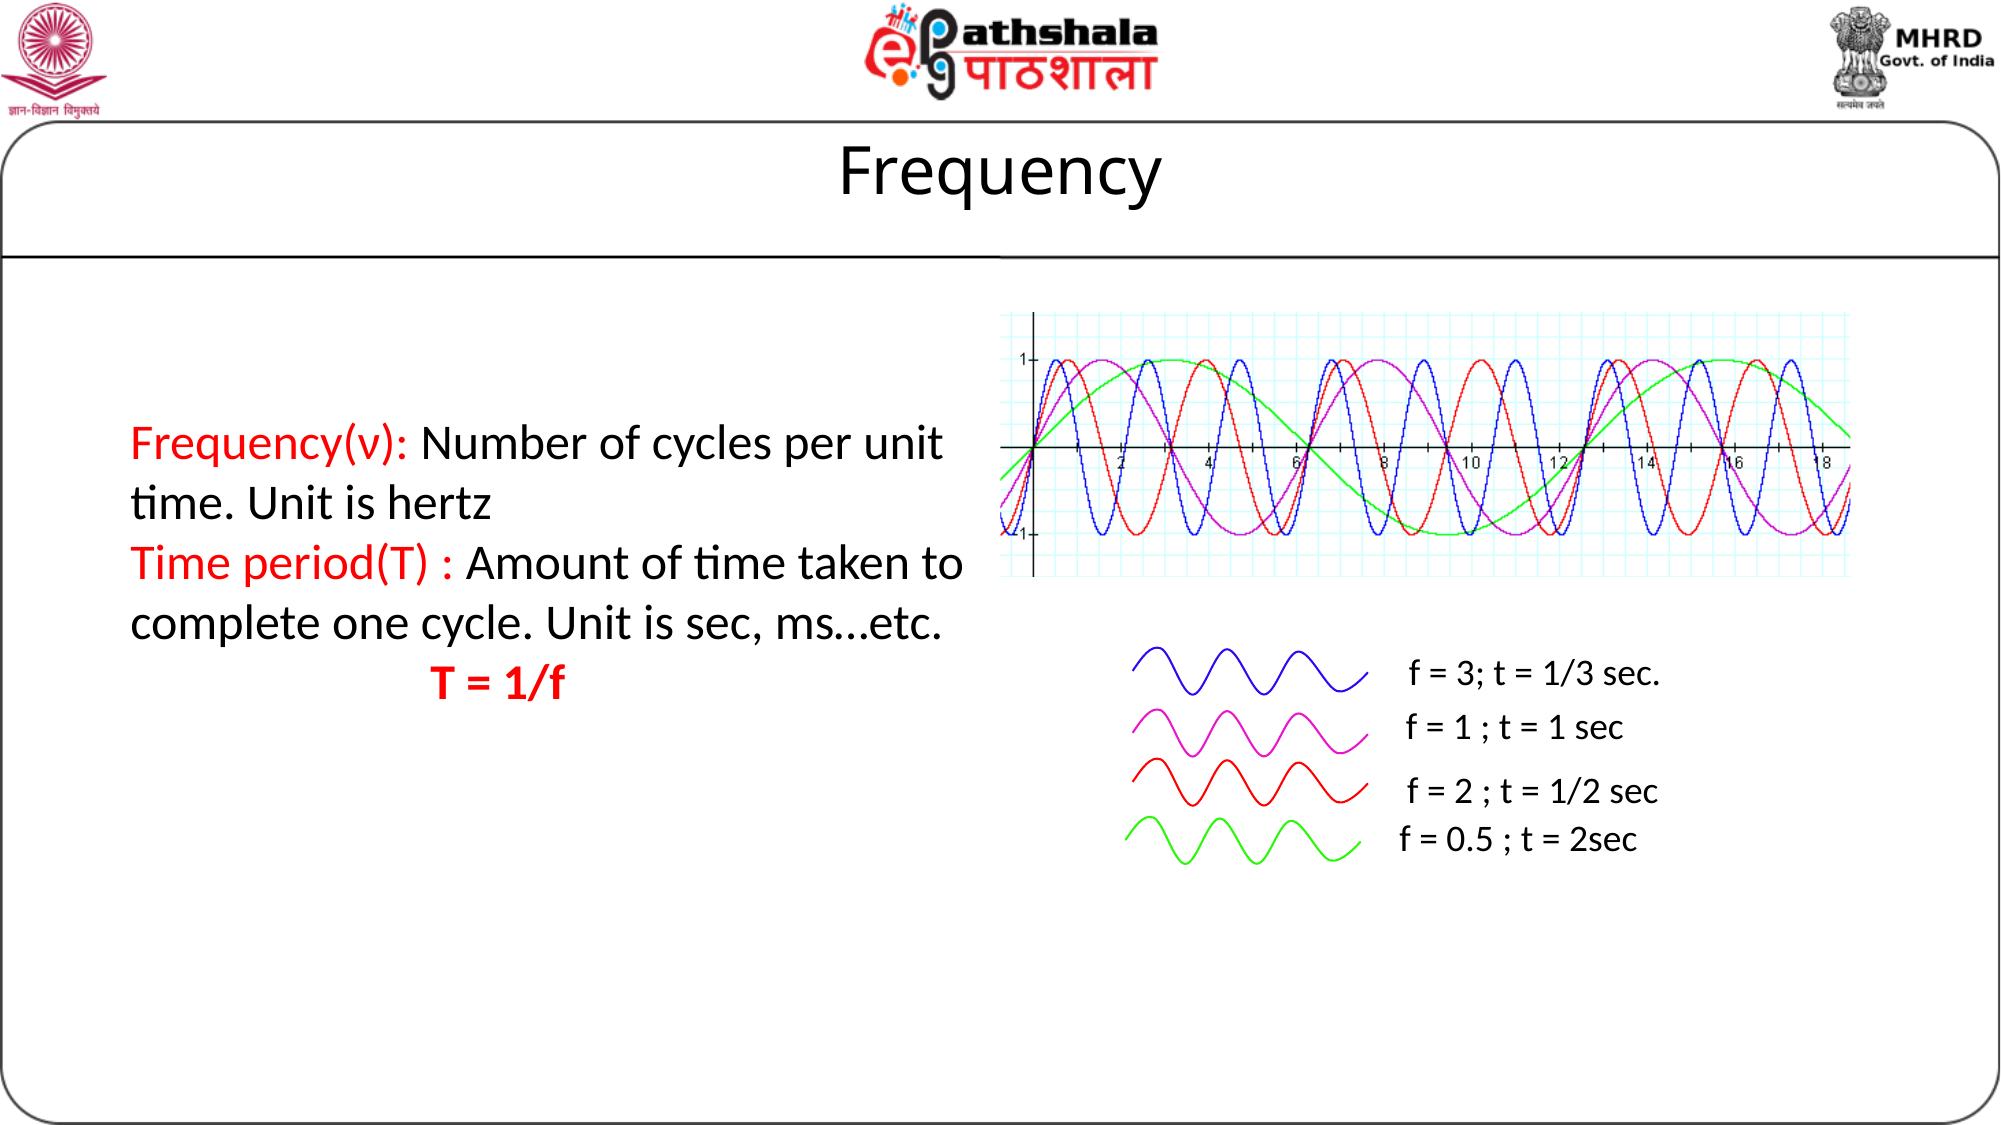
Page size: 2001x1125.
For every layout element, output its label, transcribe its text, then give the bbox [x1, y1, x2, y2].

title Frequency [137, 110, 1863, 236]
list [1000, 312, 1851, 577]
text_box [1125, 640, 1726, 868]
text_box Frequency(ν): Number of cycles per unit time. Unit is hertz Time period(T) : Amount of time taken to complete one cycle. Unit is sec, ms…etc. T = 1/f [115, 401, 981, 717]
picture [0, 0, 2001, 1125]
